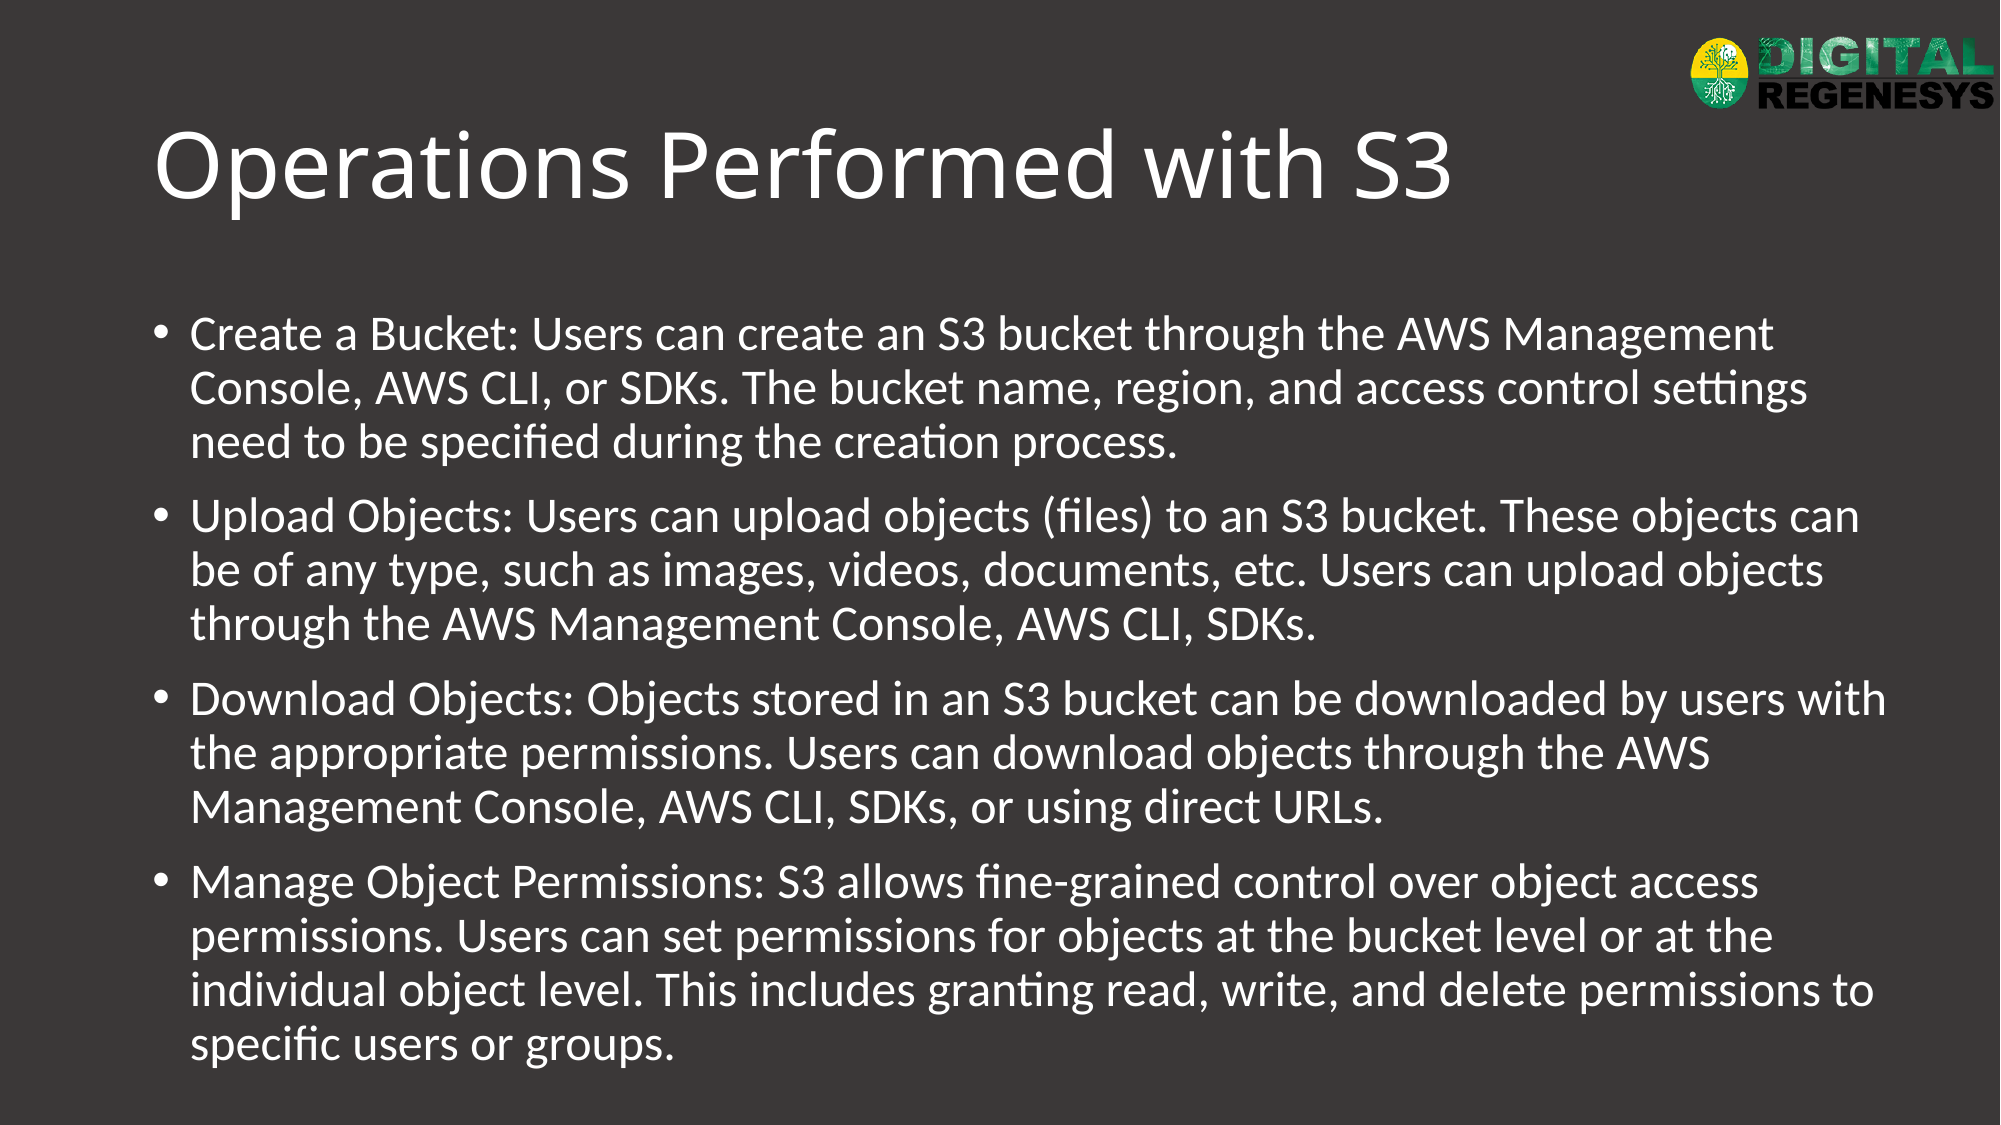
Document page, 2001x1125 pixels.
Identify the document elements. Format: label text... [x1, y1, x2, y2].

title Operations Performed with S3 [137, 59, 1863, 278]
picture [1690, 33, 2000, 112]
list Create a Bucket: Users can create an S3 bucket through the AWS Management Console, AWS CLI, or SDKs. The bucket name, region, and access control settings need to be specified during the creation process. Upload Objects: Users can upload objects (files) to an S3 bucket. These objects can be of any type, such as images, videos, documents, etc. Users can upload objects through the AWS Management Console, AWS CLI, SDKs. Download Objects: Objects stored in an S3 bucket can be downloaded by users with the appropriate permissions. Users can download objects through the AWS Management Console, AWS CLI, SDKs, or using direct URLs. Manage Object Permissions: S3 allows fine-grained control over object access permissions. Users can set permissions for objects at the bucket level or at the individual object level. This includes granting read, write, and delete permissions to specific users or groups. [137, 299, 1936, 1125]
